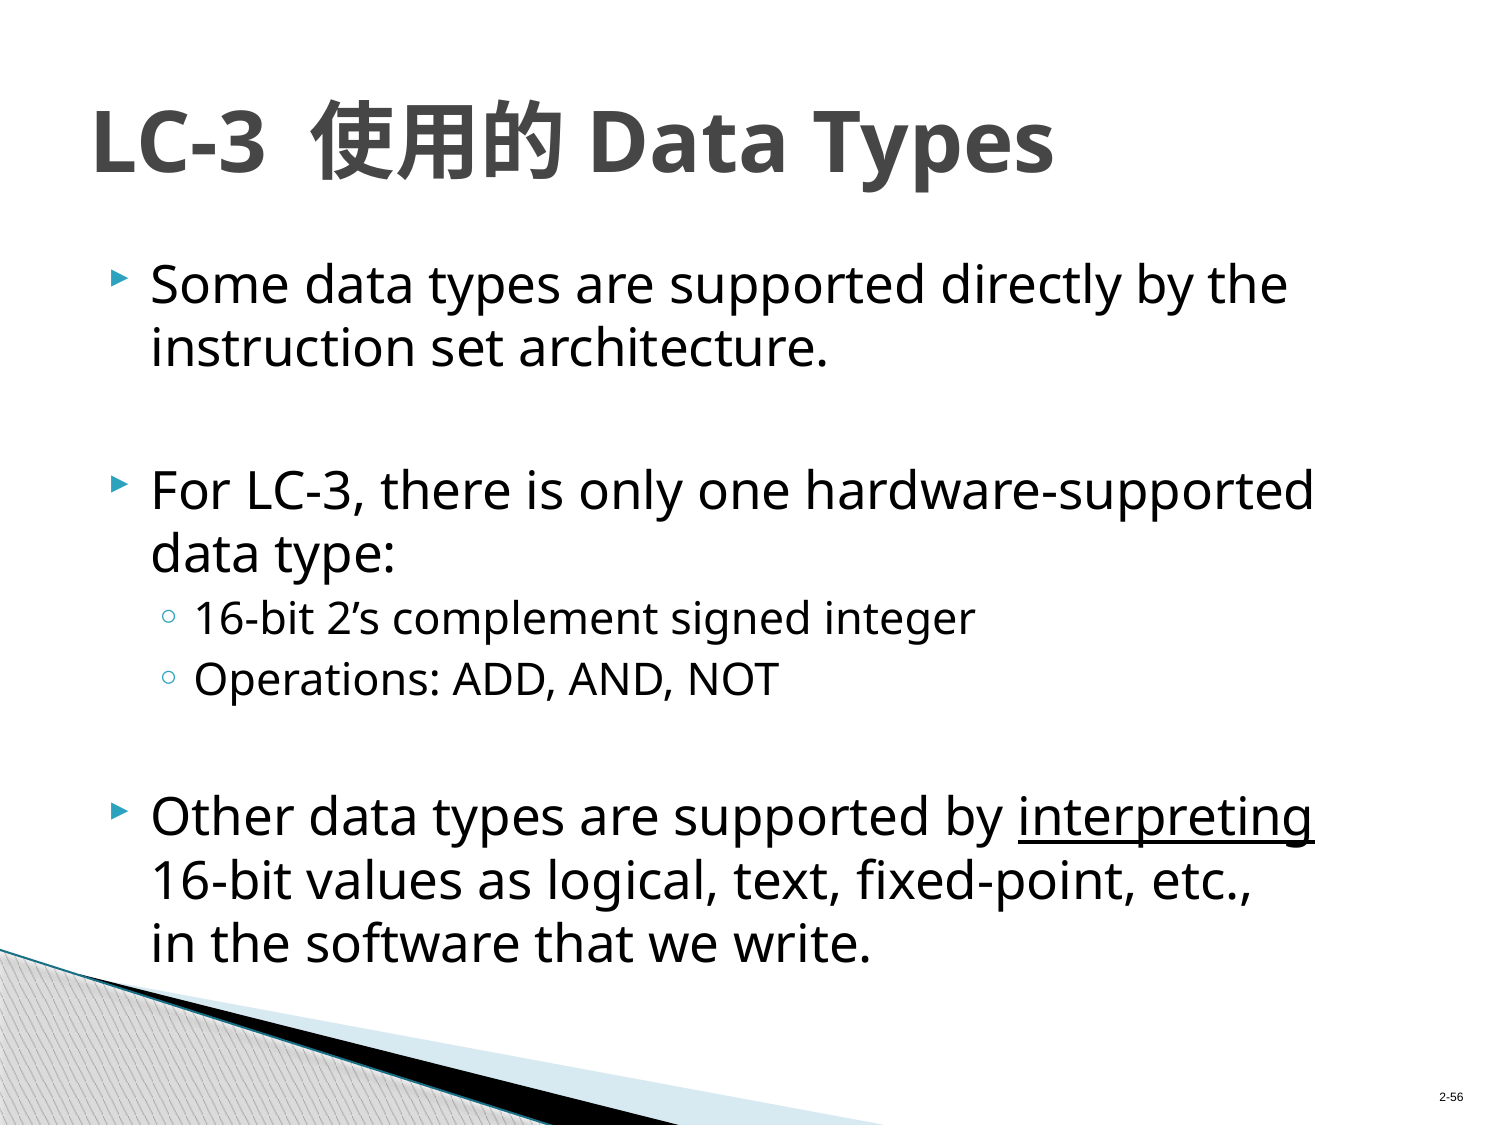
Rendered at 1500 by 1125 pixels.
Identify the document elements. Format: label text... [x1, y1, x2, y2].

title LC-3 使用的Data Types [75, 45, 1425, 233]
list Some data types are supported directly by the instruction set architecture. For LC-3, there is only one hardware-supported data type: 16-bit 2’s complement signed integer Operations: ADD, AND, NOT Other data types are supported by interpreting 16-bit values as logical, text, fixed-point, etc., in the software that we write. [75, 243, 1425, 986]
slide_number 2- [1418, 1051, 1479, 1112]
